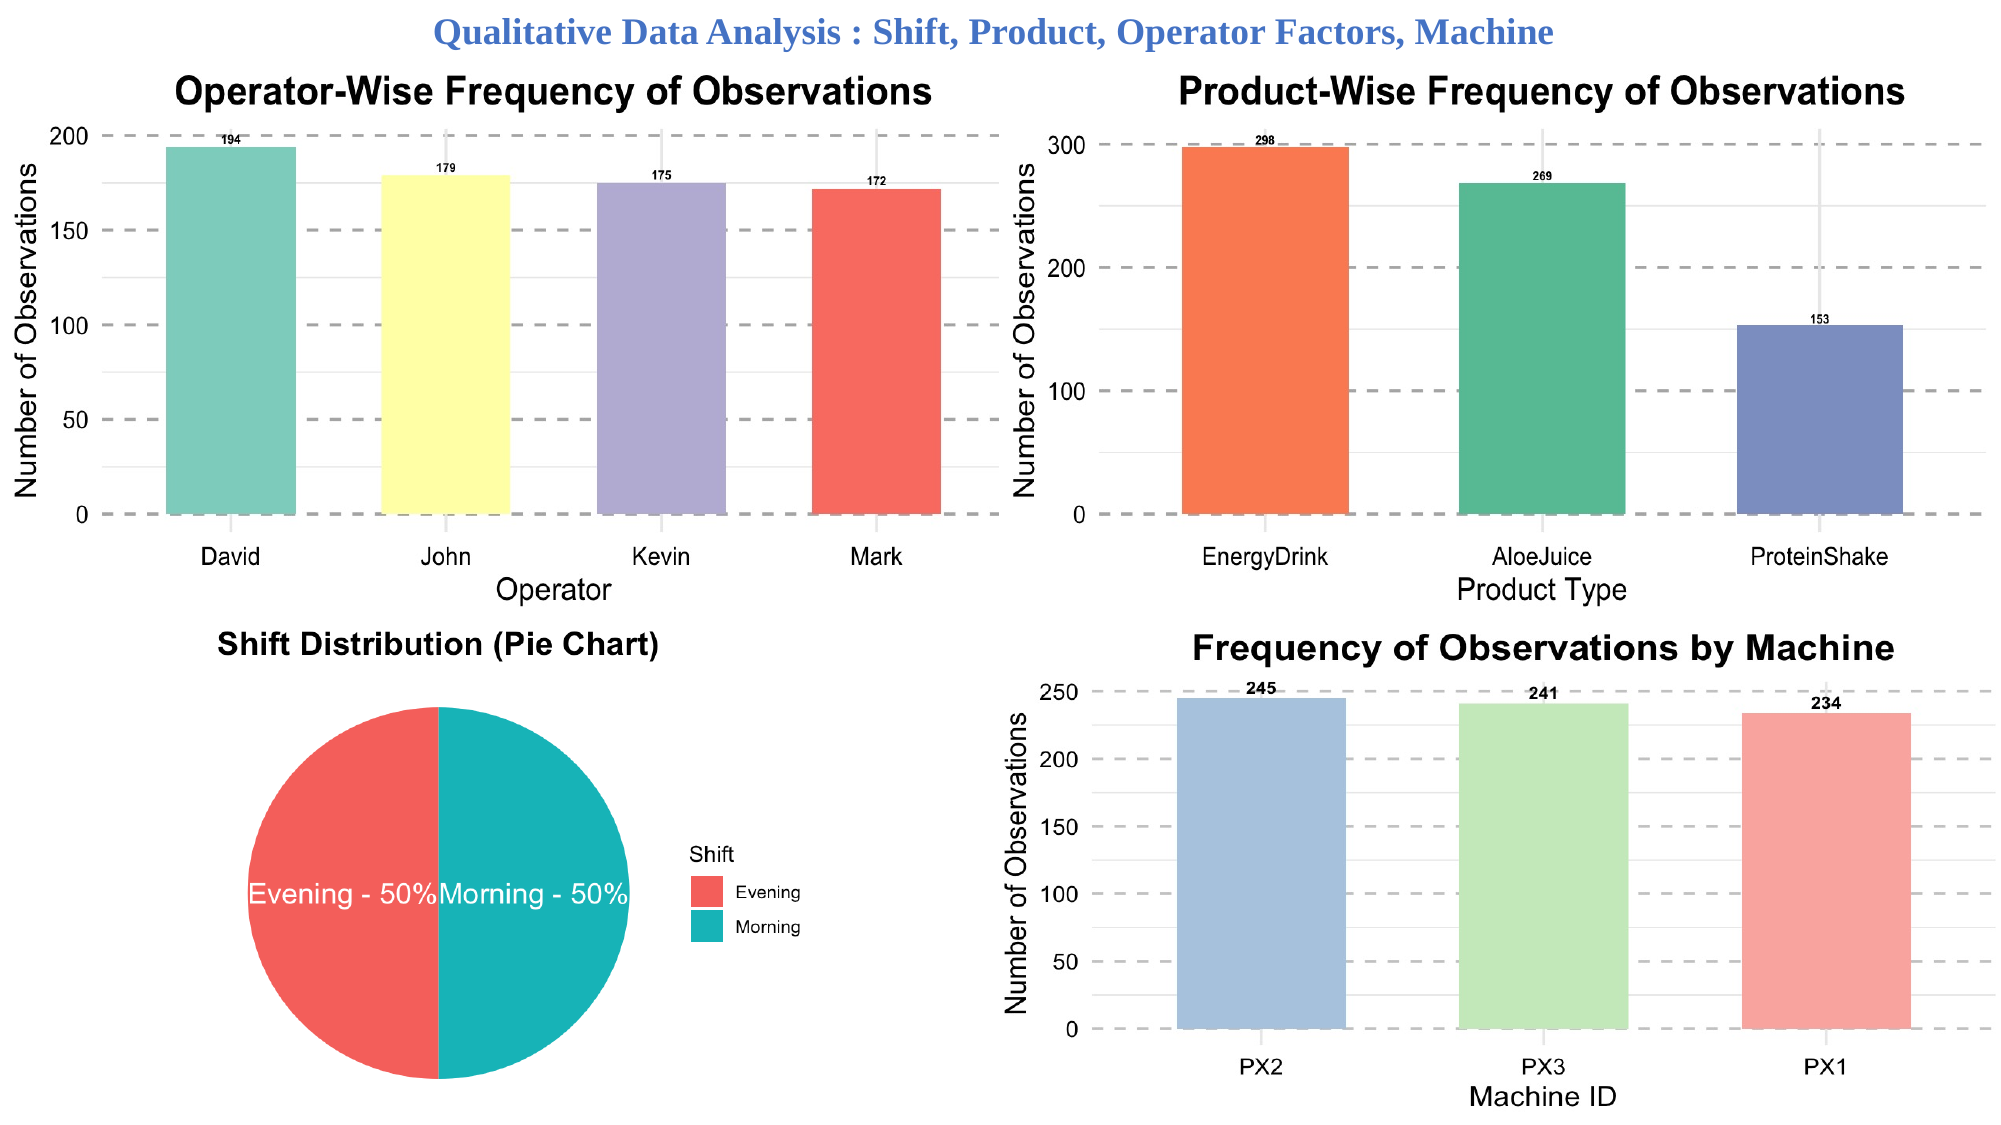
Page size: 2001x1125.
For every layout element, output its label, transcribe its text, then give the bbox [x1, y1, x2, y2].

text_box Qualitative Data Analysis : Shift, Product, Operator Factors, Machine [418, 0, 1582, 60]
picture [0, 60, 2000, 1125]
